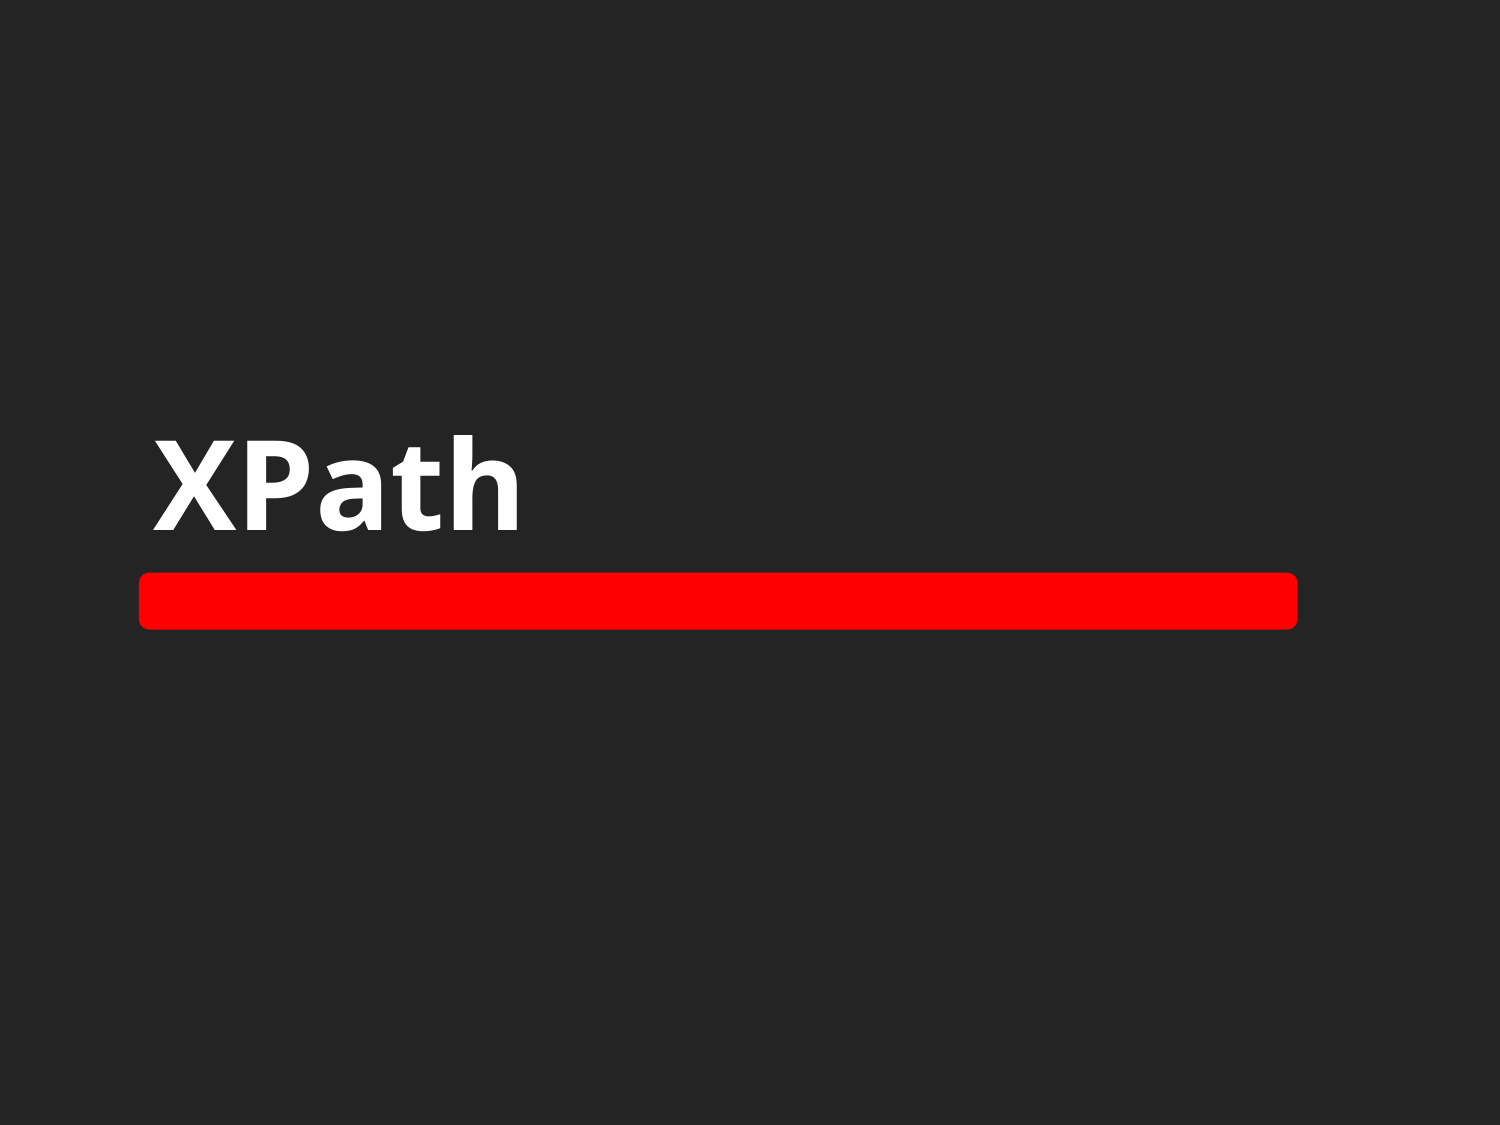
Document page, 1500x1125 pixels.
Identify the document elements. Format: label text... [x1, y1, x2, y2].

text_box [138, 572, 1298, 630]
text_box XPath [138, 398, 543, 563]
